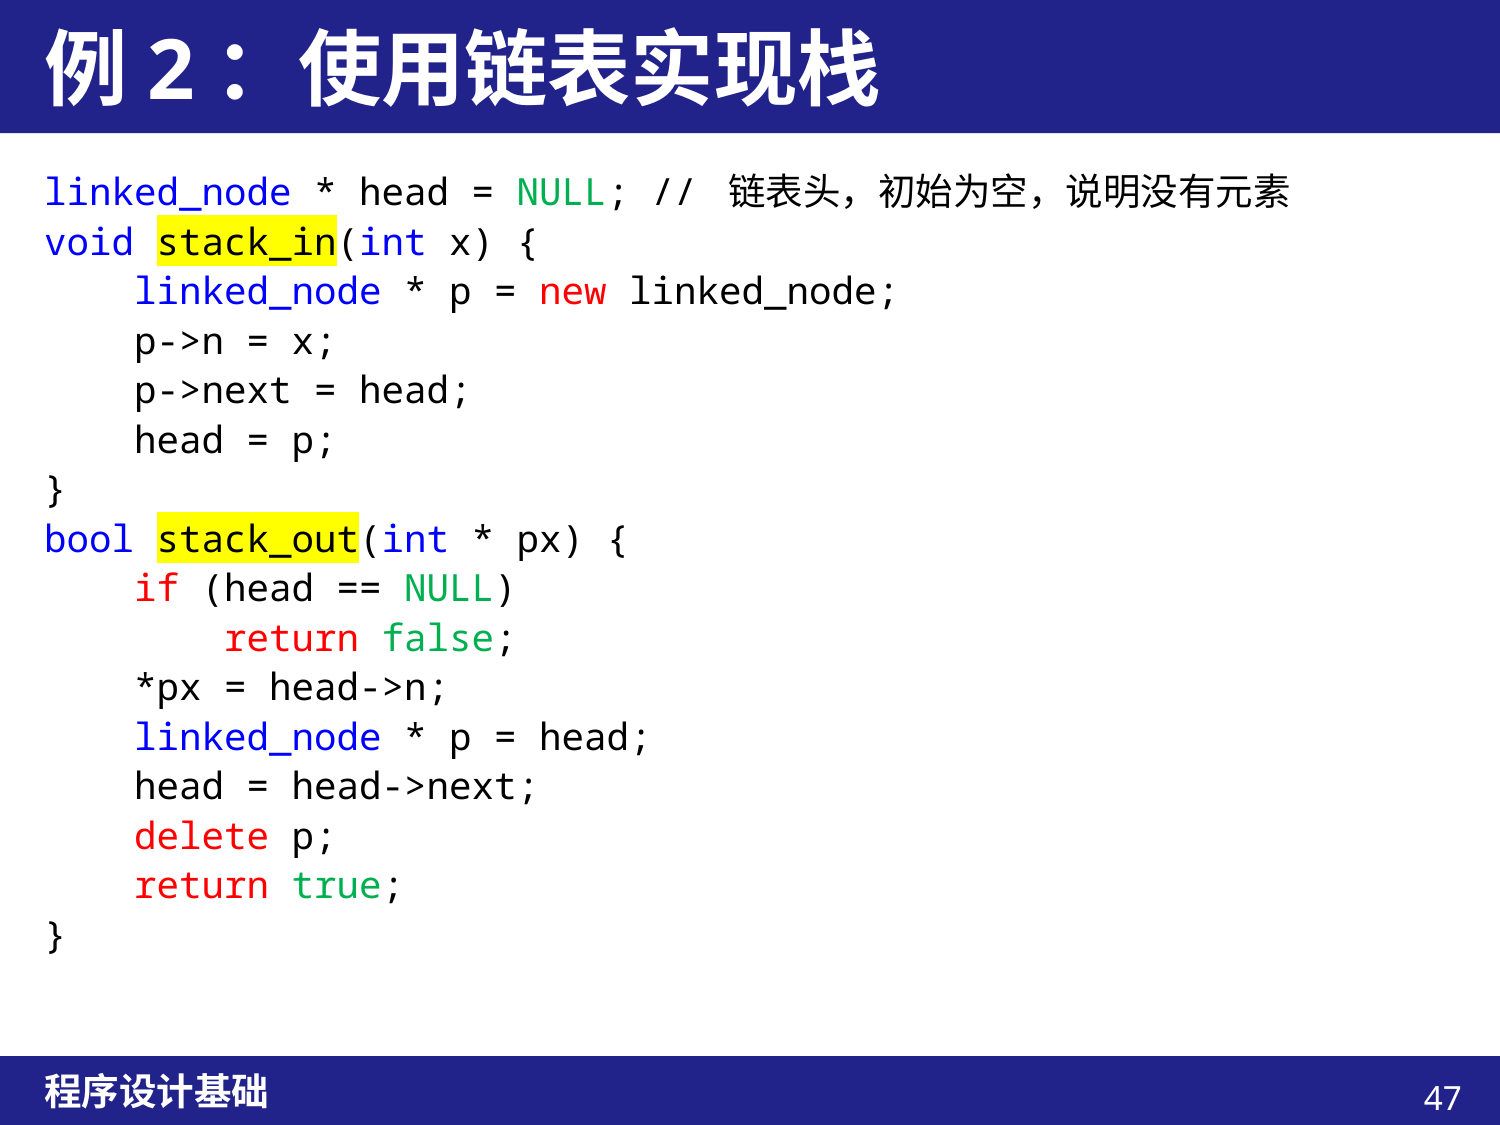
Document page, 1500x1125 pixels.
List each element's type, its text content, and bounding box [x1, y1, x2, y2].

title 例2：使用链表实现栈 [29, 0, 1469, 134]
list linked_node * head = NULL; // 链表头，初始为空，说明没有元素 void stack_in(int x) { linked_node * p = new linked_node; p->n = x; p->next = head; head = p; } bool stack_out(int * px) { if (head == NULL) return false; *px = head->n; linked_node * p = head; head = head->next; delete p; return true; } [29, 156, 1469, 1034]
